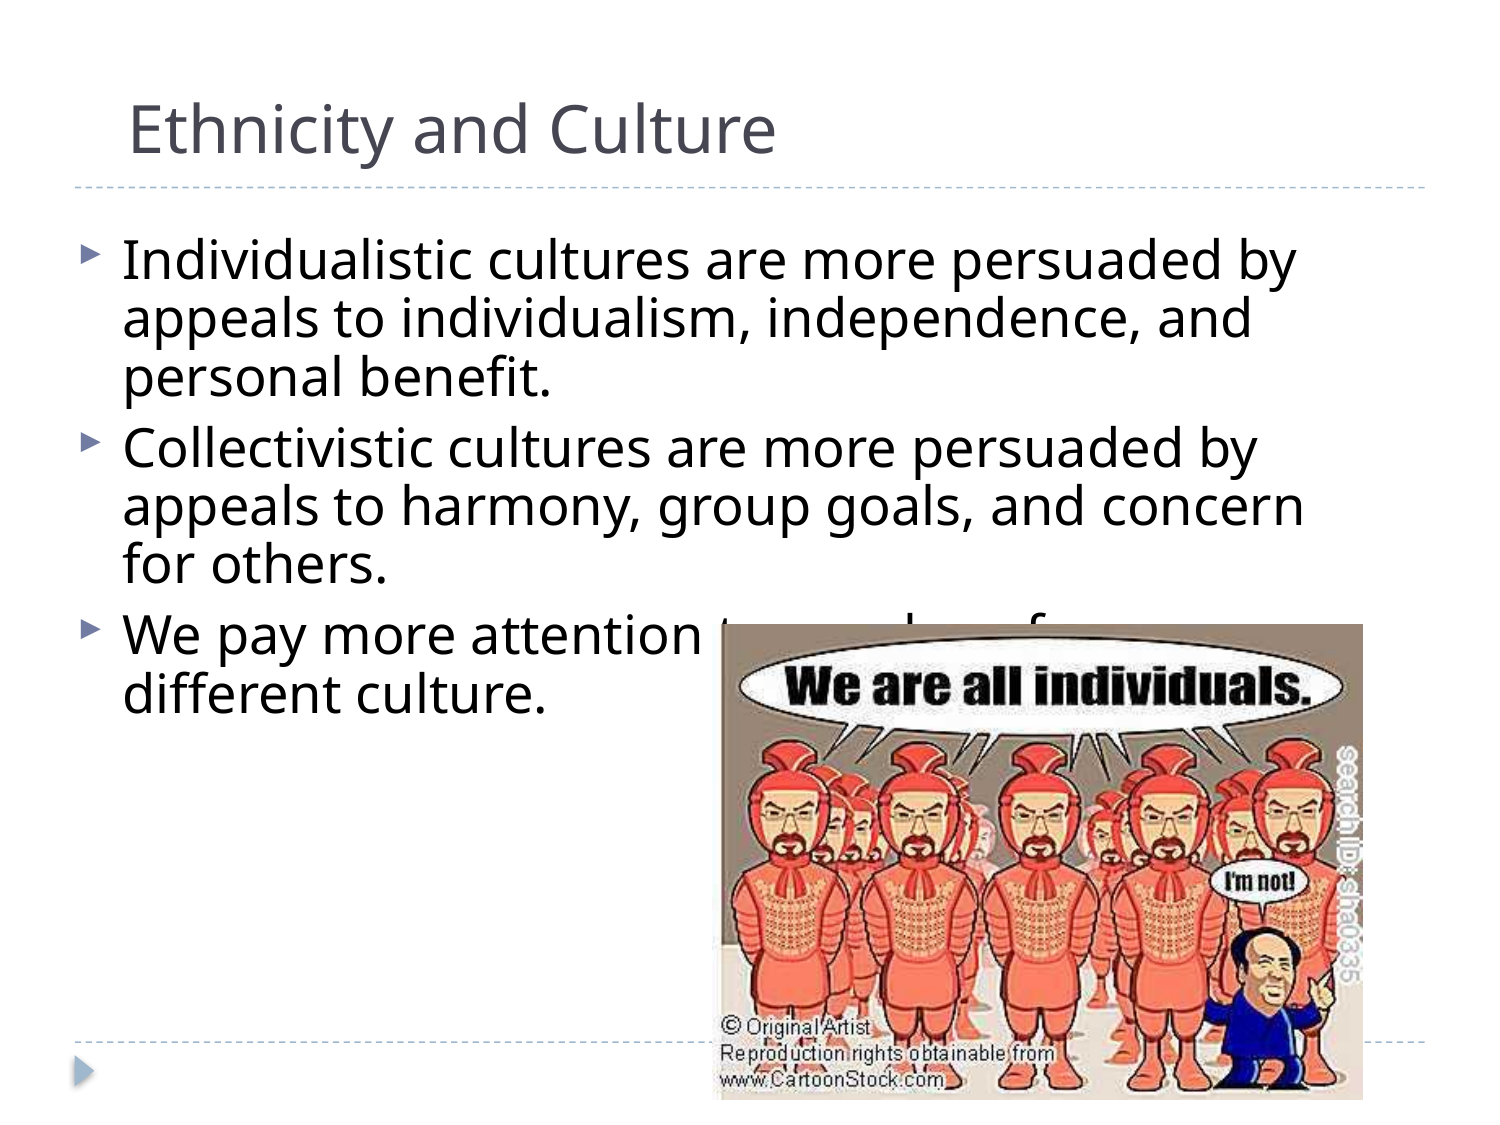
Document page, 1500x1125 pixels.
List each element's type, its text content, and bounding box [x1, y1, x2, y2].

picture [712, 624, 1363, 1100]
title Ethnicity and Culture [112, 50, 1388, 175]
list Individualistic cultures are more persuaded by appeals to individualism, independence, and personal benefit. Collectivistic cultures are more persuaded by appeals to harmony, group goals, and concern for others. We pay more attention to speakers from a different culture. [62, 224, 1400, 1075]
